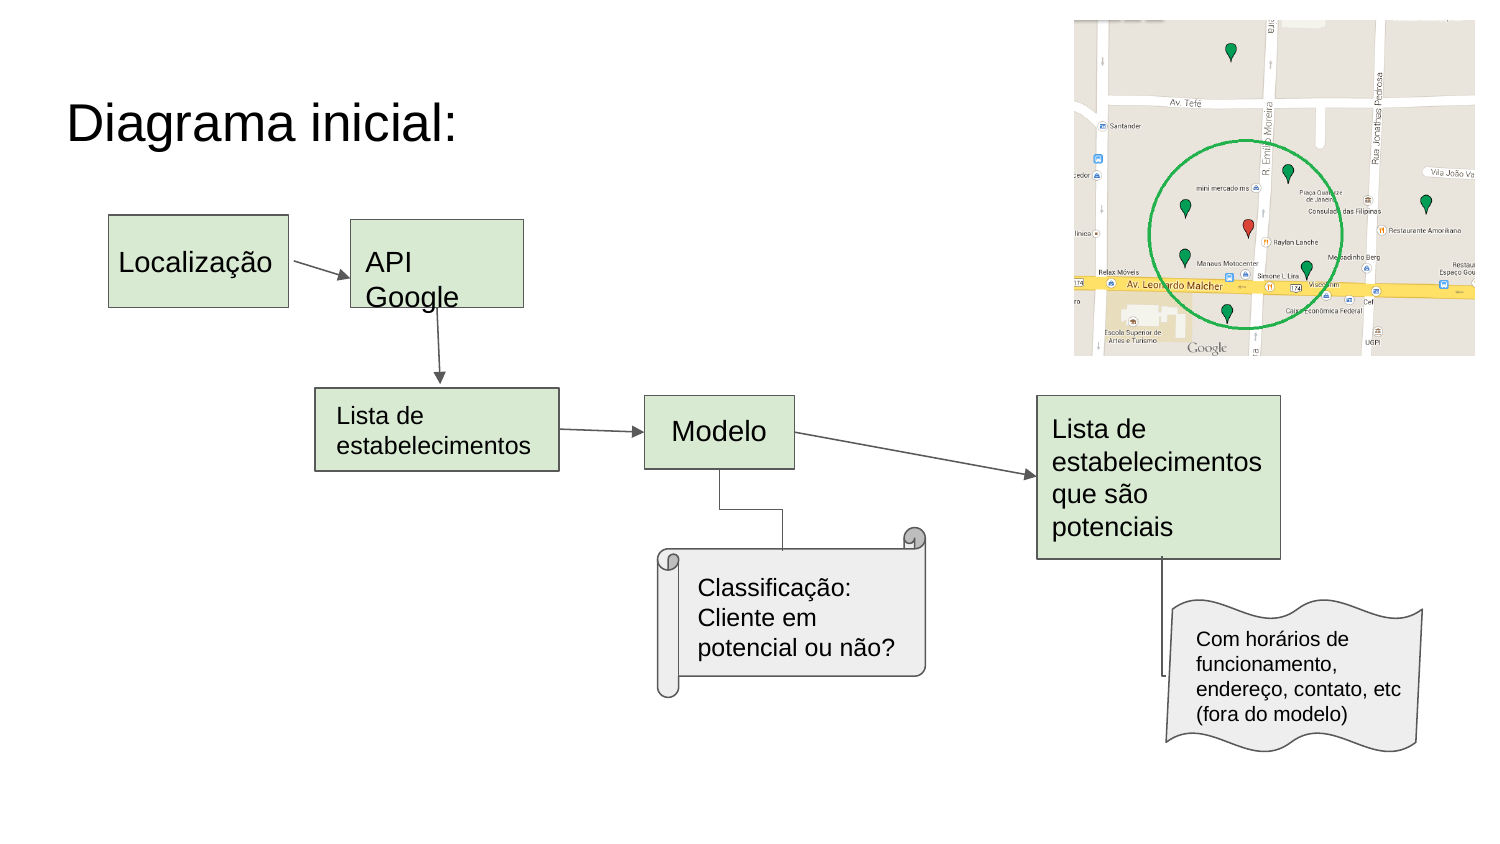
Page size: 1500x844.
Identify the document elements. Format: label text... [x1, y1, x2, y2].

text_box API Google [350, 228, 530, 329]
text_box Localização [103, 228, 294, 294]
text_box [315, 388, 321, 472]
text_box [1296, 600, 1363, 610]
text_box Lista de estabelecimentos [321, 384, 559, 474]
text_box Classificação: Cliente em potencial ou não? [682, 556, 916, 677]
text_box [657, 527, 926, 698]
text_box [1225, 741, 1293, 752]
title Diagrama inicial: [51, 72, 1068, 167]
text_box Lista de estabelecimentos que são potenciais [1036, 396, 1288, 557]
text_box [1349, 741, 1416, 752]
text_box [1106, 613, 1225, 621]
text_box [1172, 600, 1238, 611]
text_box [794, 431, 1038, 478]
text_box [558, 429, 645, 433]
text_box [709, 477, 793, 542]
text_box Modelo [656, 396, 783, 462]
text_box [108, 215, 289, 228]
text_box [644, 395, 795, 469]
text_box Com horários de funcionamento, endereço, contato, etc (fora do modelo) [1180, 610, 1449, 741]
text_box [436, 307, 441, 385]
picture [1073, 19, 1475, 356]
text_box [108, 294, 289, 308]
text_box [1166, 629, 1180, 743]
text_box [350, 219, 524, 228]
